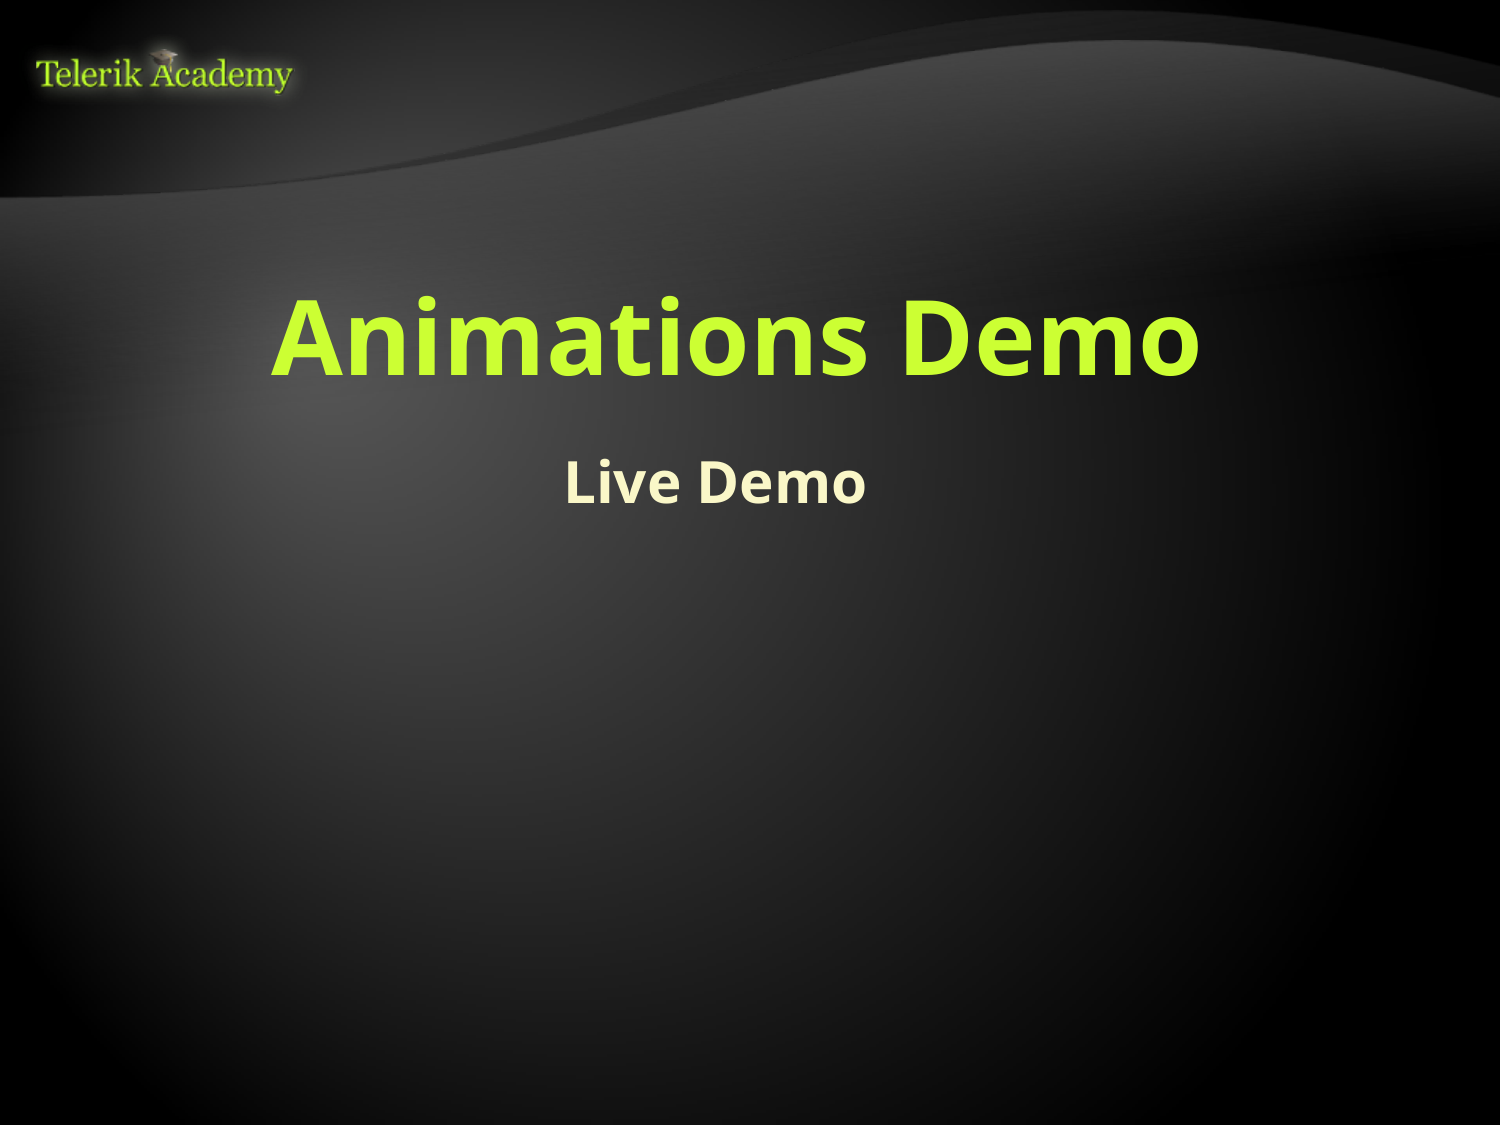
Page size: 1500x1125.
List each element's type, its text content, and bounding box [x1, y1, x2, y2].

subtitle Live Demo [65, 433, 1366, 527]
title Animations Demo [87, 281, 1388, 394]
picture [0, 0, 1500, 1125]
